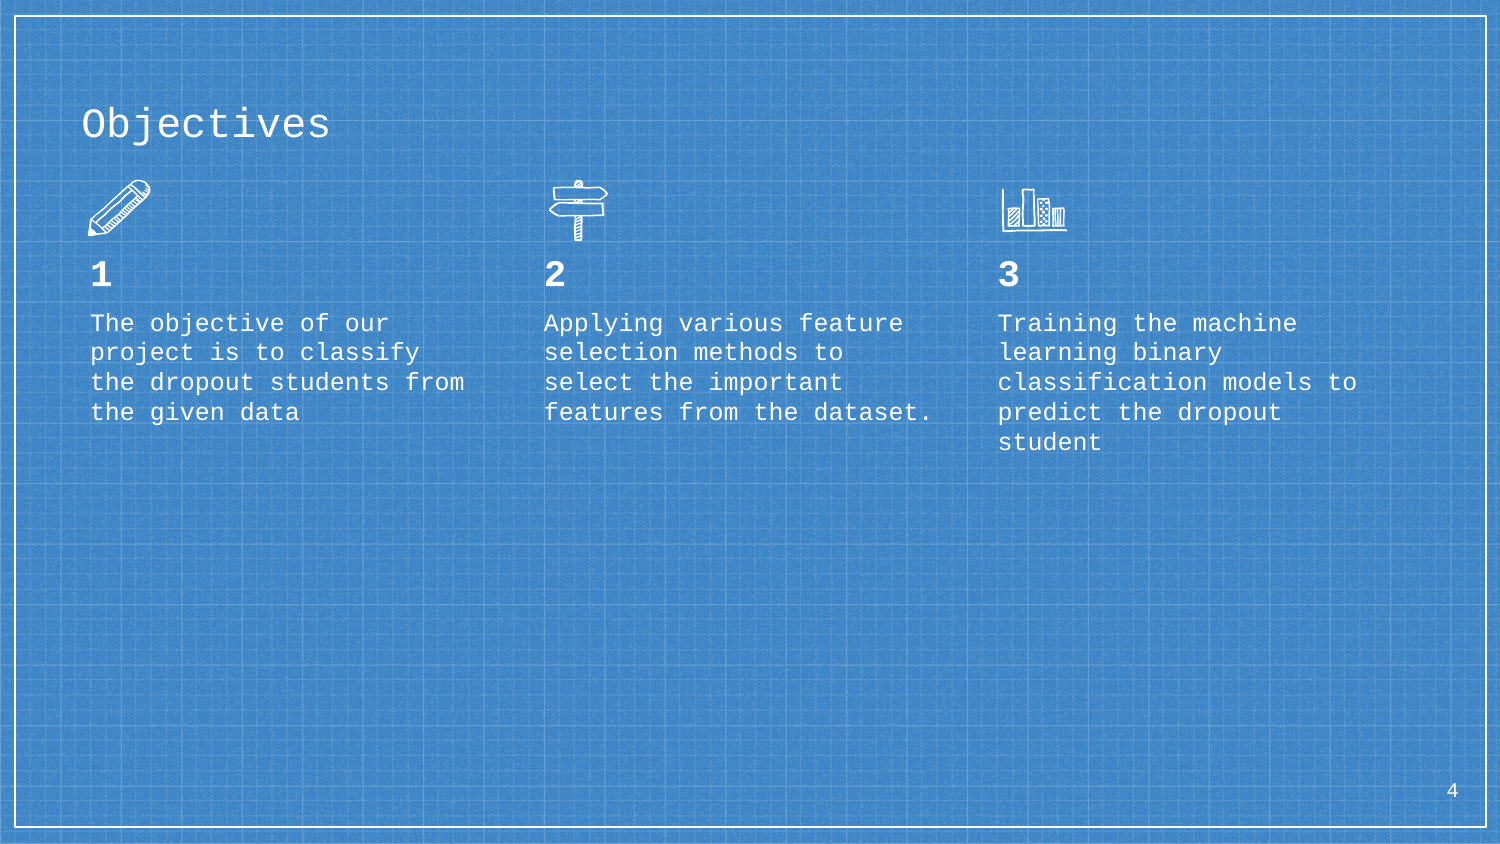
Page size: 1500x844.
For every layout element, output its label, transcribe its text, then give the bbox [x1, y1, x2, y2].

list 1 The objective of our project is to classify the dropout students from the given data [75, 233, 507, 448]
title Objectives [66, 81, 1417, 149]
text_box [1001, 188, 1068, 233]
text_box [88, 179, 151, 237]
list 3 Training the machine learning binary classification models to predict the dropout student [982, 233, 1415, 448]
slide_number 4 [1398, 761, 1474, 810]
text_box [549, 179, 608, 241]
picture [0, 0, 1500, 844]
list 2 Applying various feature selection methods to select the important features from the dataset. [528, 233, 961, 448]
